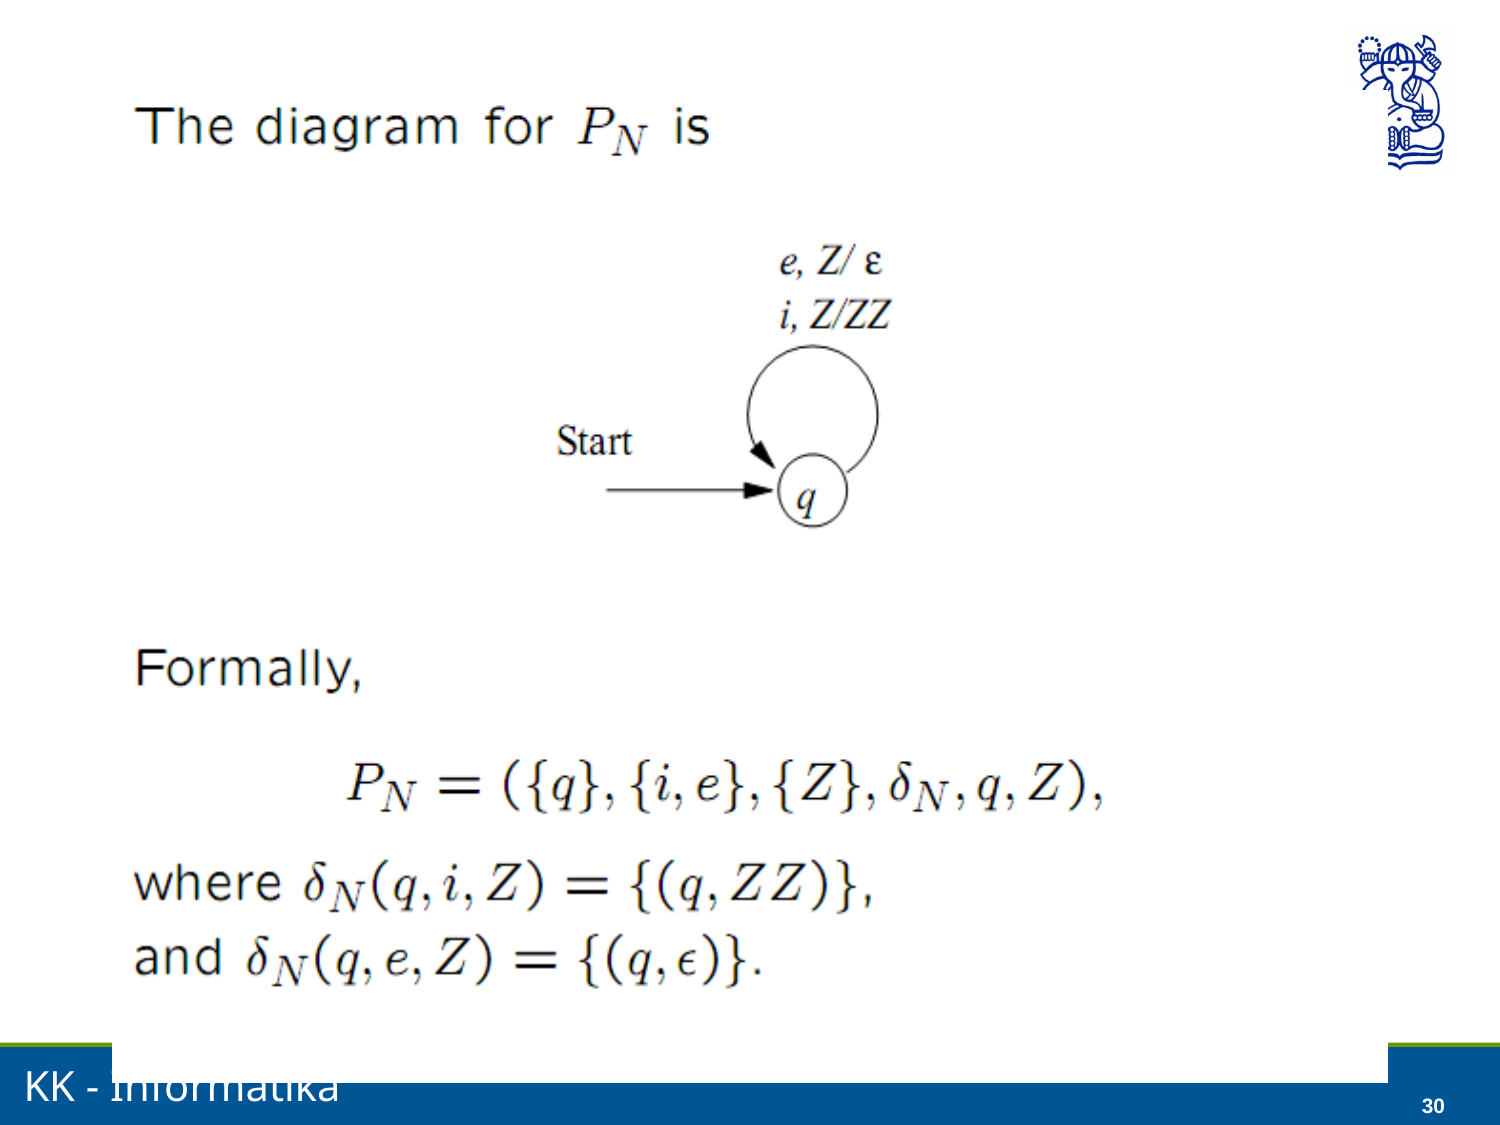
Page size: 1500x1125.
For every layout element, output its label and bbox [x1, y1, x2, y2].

picture [111, 24, 1454, 1083]
